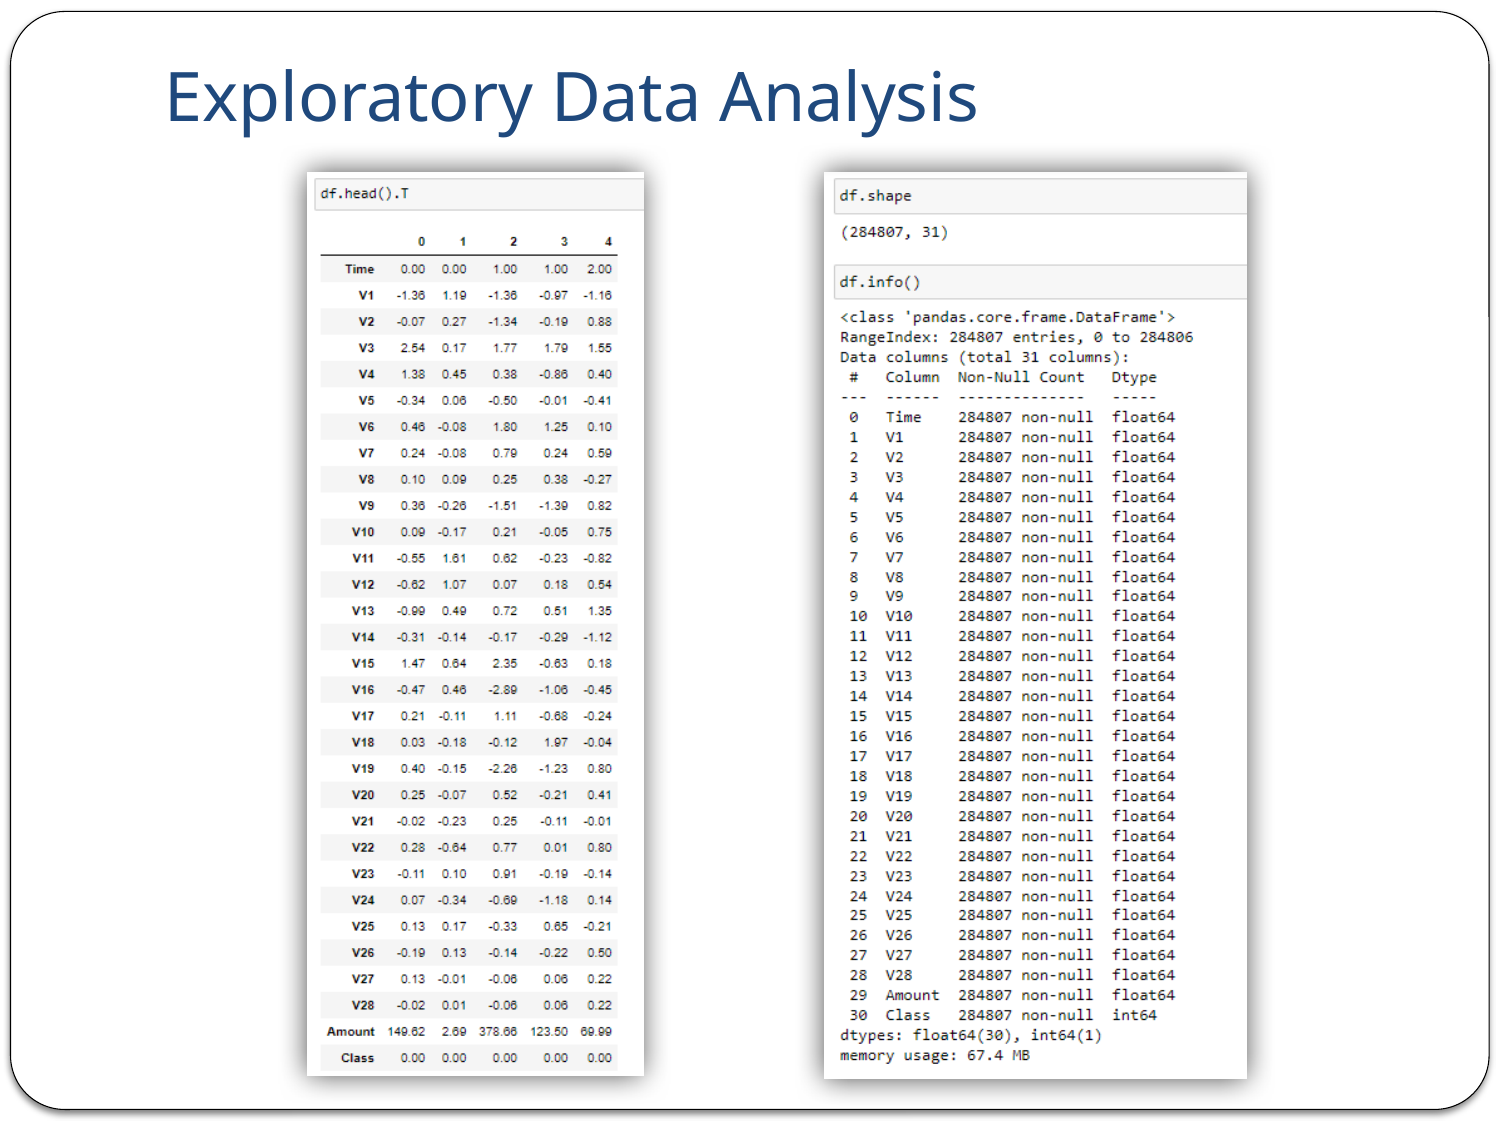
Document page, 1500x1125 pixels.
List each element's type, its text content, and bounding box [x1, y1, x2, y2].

picture [307, 172, 644, 1076]
title Exploratory Data Analysis [150, 45, 1425, 233]
picture [824, 172, 1247, 1080]
